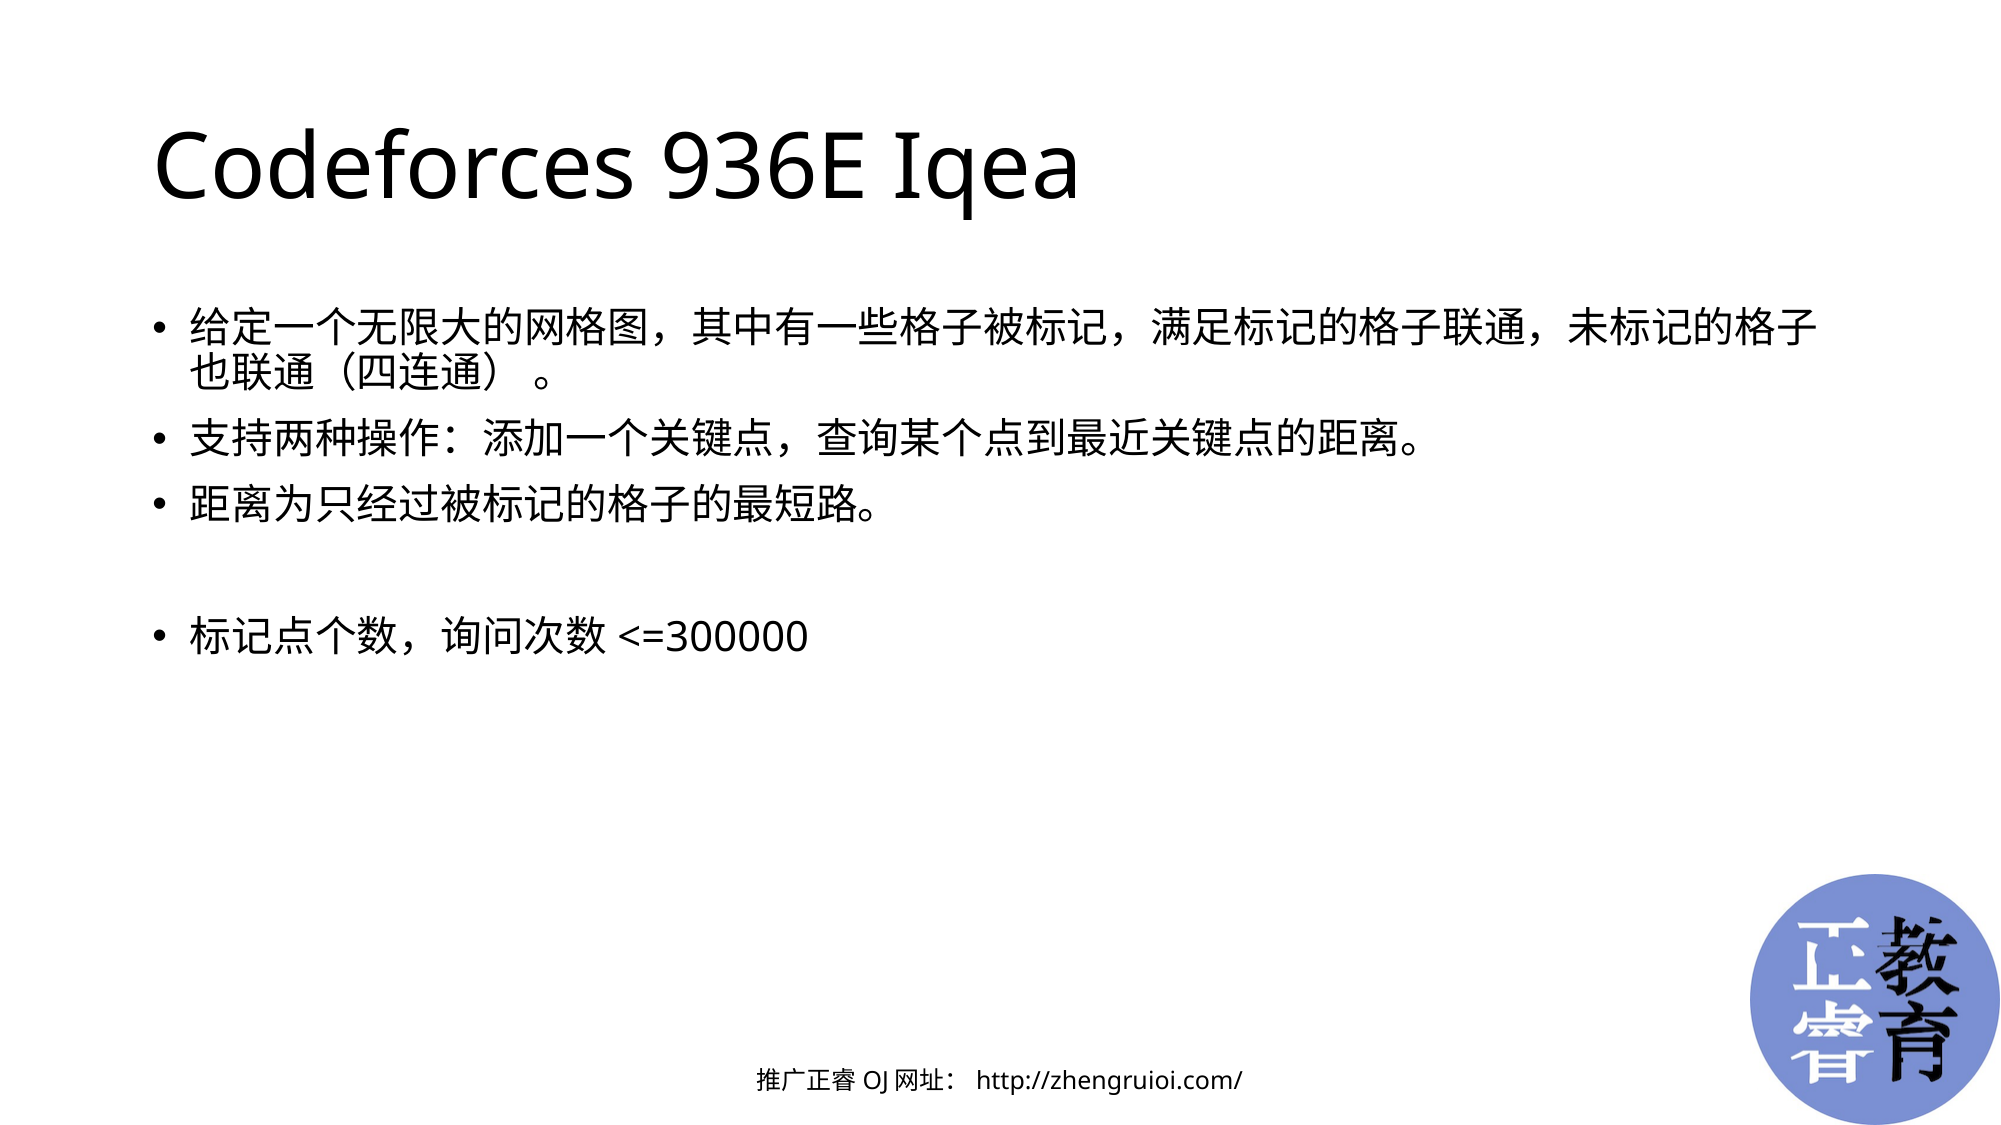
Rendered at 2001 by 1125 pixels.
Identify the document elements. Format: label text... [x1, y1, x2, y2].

title Codeforces 936E Iqea [137, 59, 1863, 278]
list 给定一个无限大的网格图，其中有一些格子被标记，满足标记的格子联通，未标记的格子也联通（四连通） 。 支持两种操作：添加一个关键点，查询某个点到最近关键点的距离。 距离为只经过被标记的格子的最短路。 标记点个数，询问次数<=300000 [137, 299, 1863, 1014]
picture [1750, 874, 2000, 1125]
